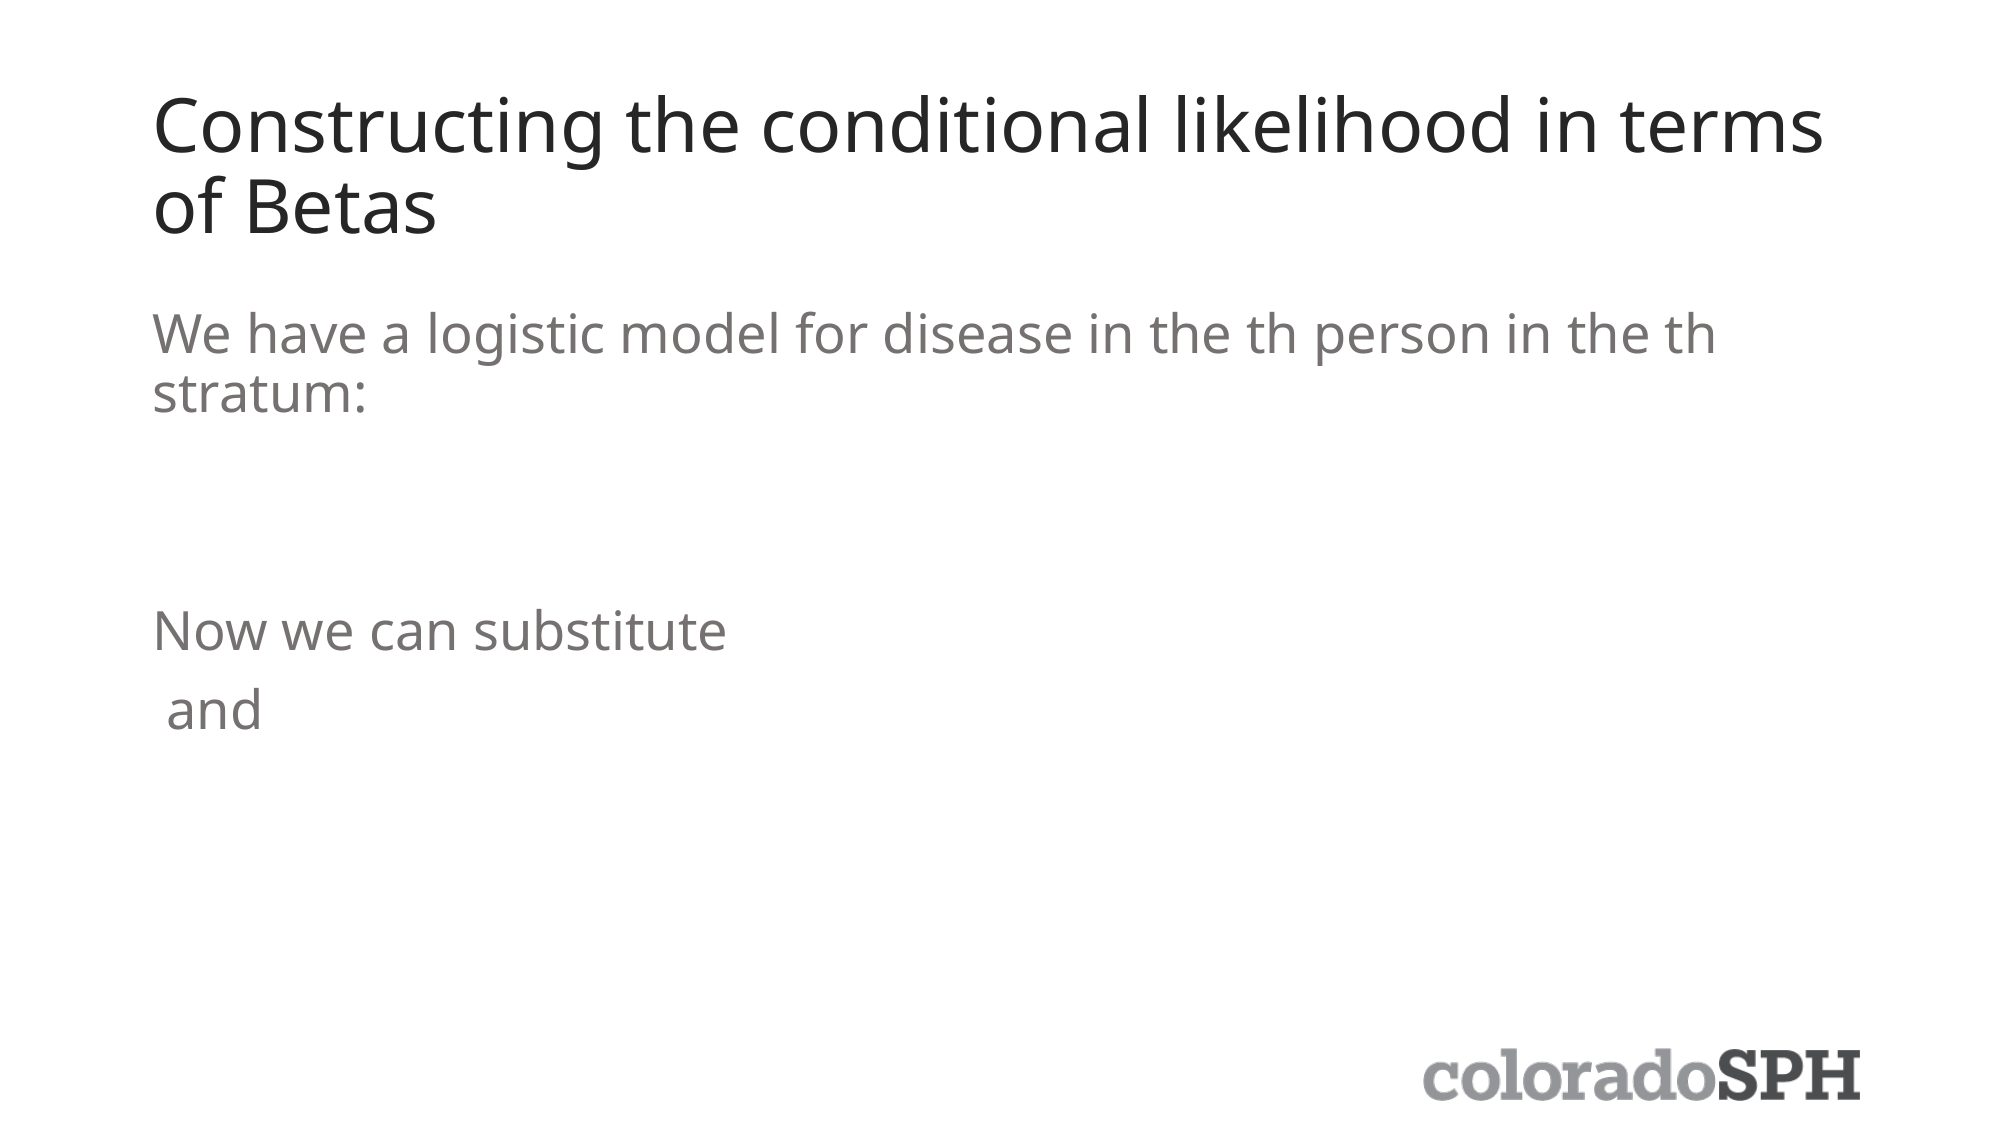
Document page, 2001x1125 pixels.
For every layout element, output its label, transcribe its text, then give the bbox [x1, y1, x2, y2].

title Constructing the conditional likelihood in terms of Betas [137, 59, 1863, 278]
picture [1420, 1044, 1863, 1103]
